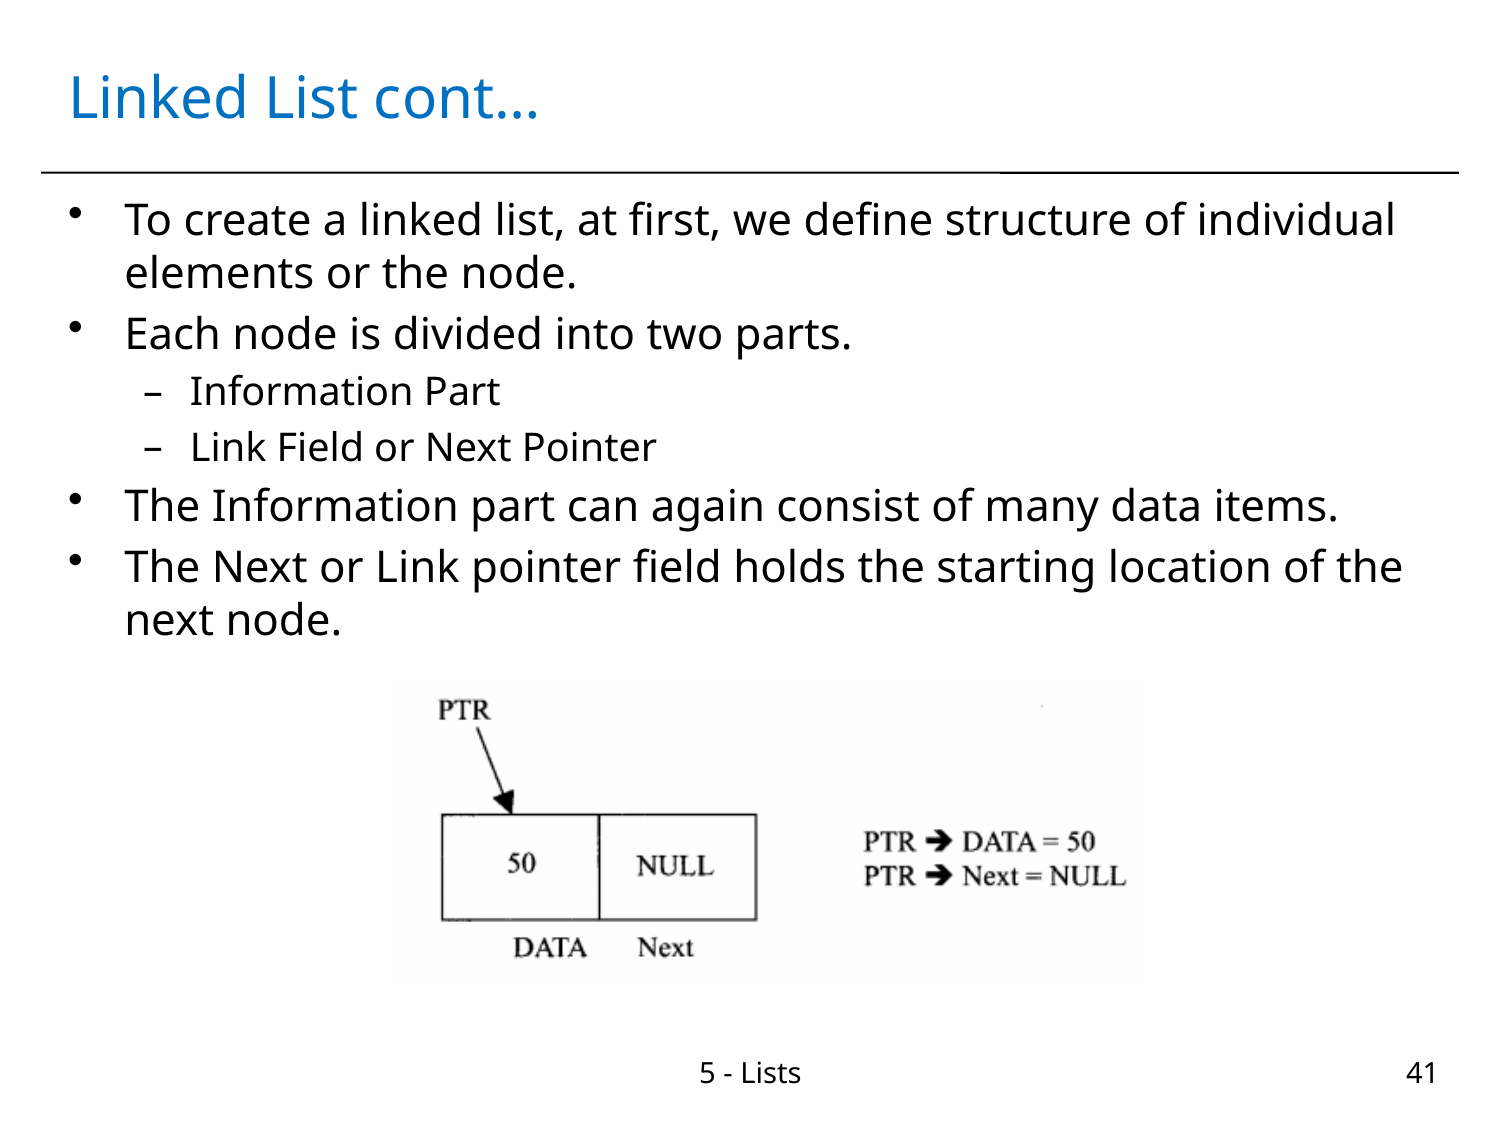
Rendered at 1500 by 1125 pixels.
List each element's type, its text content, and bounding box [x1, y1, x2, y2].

picture [395, 680, 1140, 982]
slide_number 41 [1104, 1046, 1455, 1125]
title Linked List cont… [52, 30, 1448, 159]
footer 5 - Lists [502, 1046, 999, 1125]
list To create a linked list, at first, we define structure of individual elements or the node. Each node is divided into two parts. Information Part Link Field or Next Pointer The Information part can again consist of many data items. The Next or Link pointer field holds the starting location of the next node. [52, 184, 1448, 1024]
